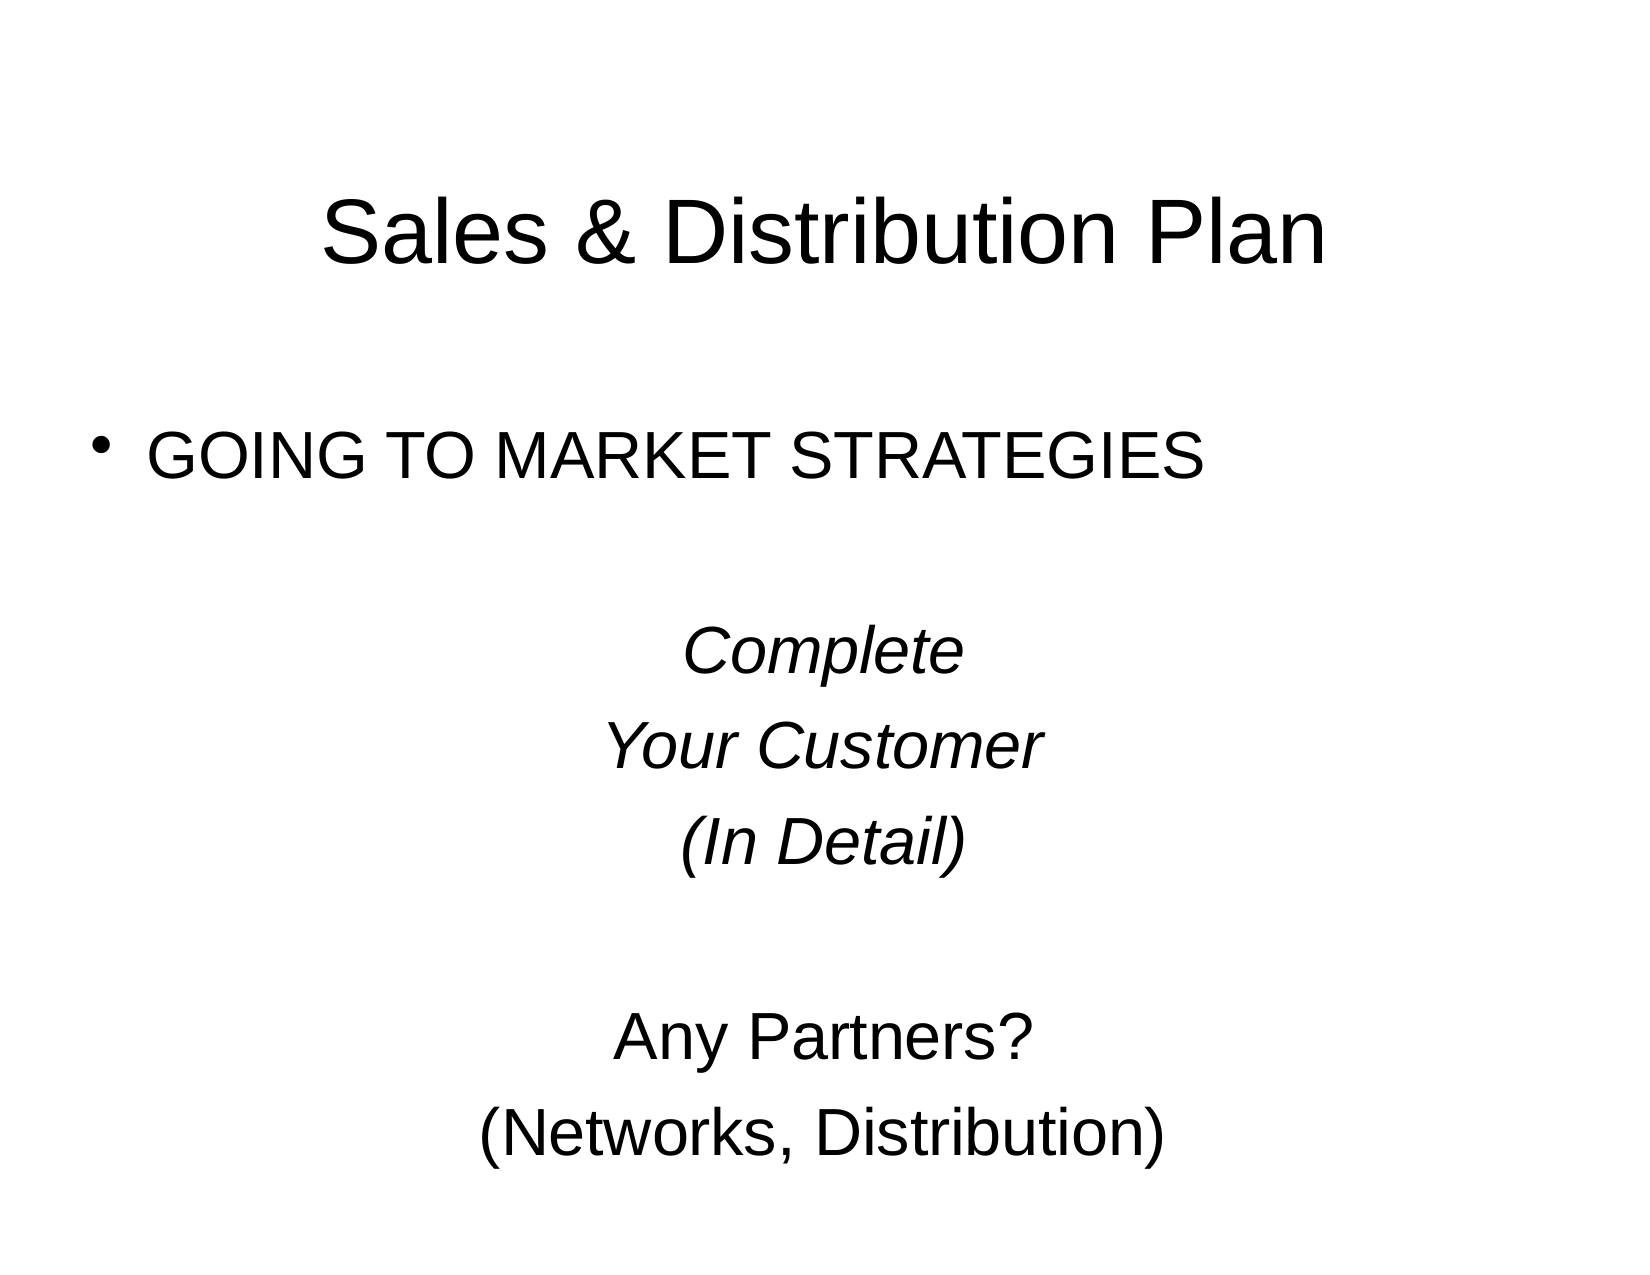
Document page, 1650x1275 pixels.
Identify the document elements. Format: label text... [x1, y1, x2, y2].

title Sales & Distribution Plan [251, 171, 1399, 385]
text_box GOING TO MARKET STRATEGIES Complete Your Customer (In Detail) Any Partners? (Networks, Distribution) [88, 412, 1219, 1169]
